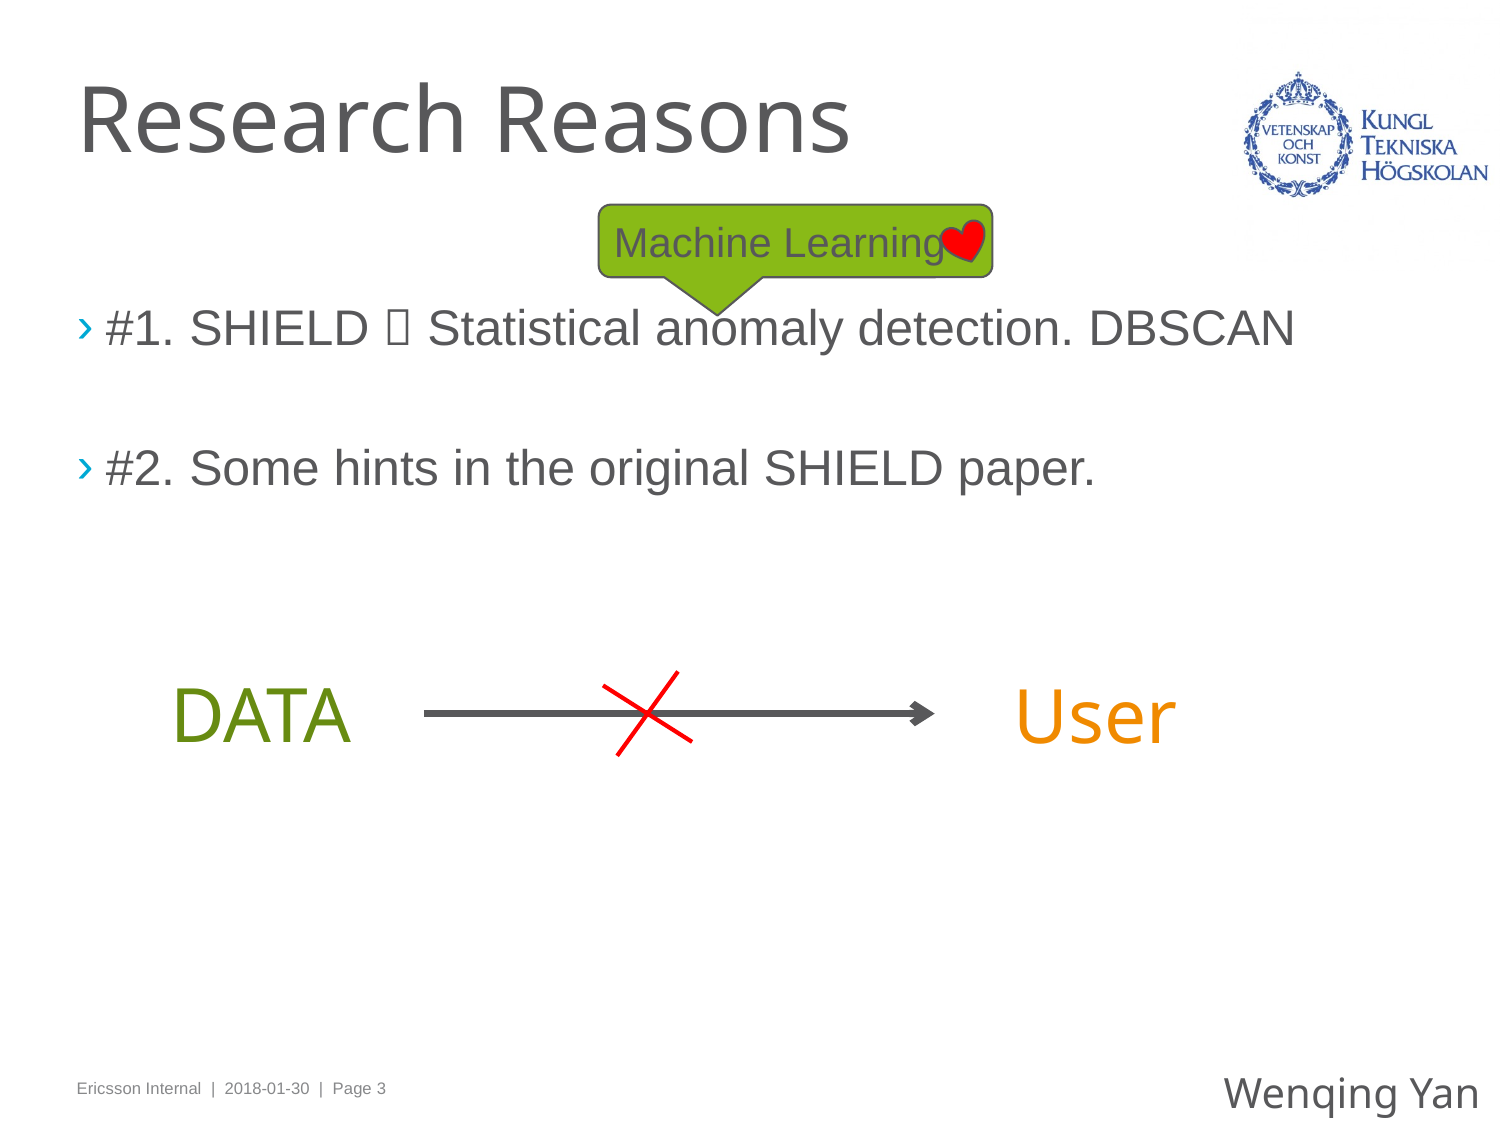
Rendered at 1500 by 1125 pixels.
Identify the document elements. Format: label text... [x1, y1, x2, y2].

text_box Wenqing Yan [1208, 1059, 1500, 1125]
list #1. SHIELD  Statistical anomaly detection. DBSCAN #2. Some hints in the original SHIELD paper. [64, 295, 1436, 928]
title Research Reasons [64, 39, 1227, 218]
text_box DATA [156, 660, 392, 766]
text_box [602, 671, 693, 756]
text_box [940, 220, 985, 262]
picture [1232, 3, 1500, 271]
text_box User [998, 660, 1274, 766]
text_box Machine Learning [598, 204, 993, 316]
